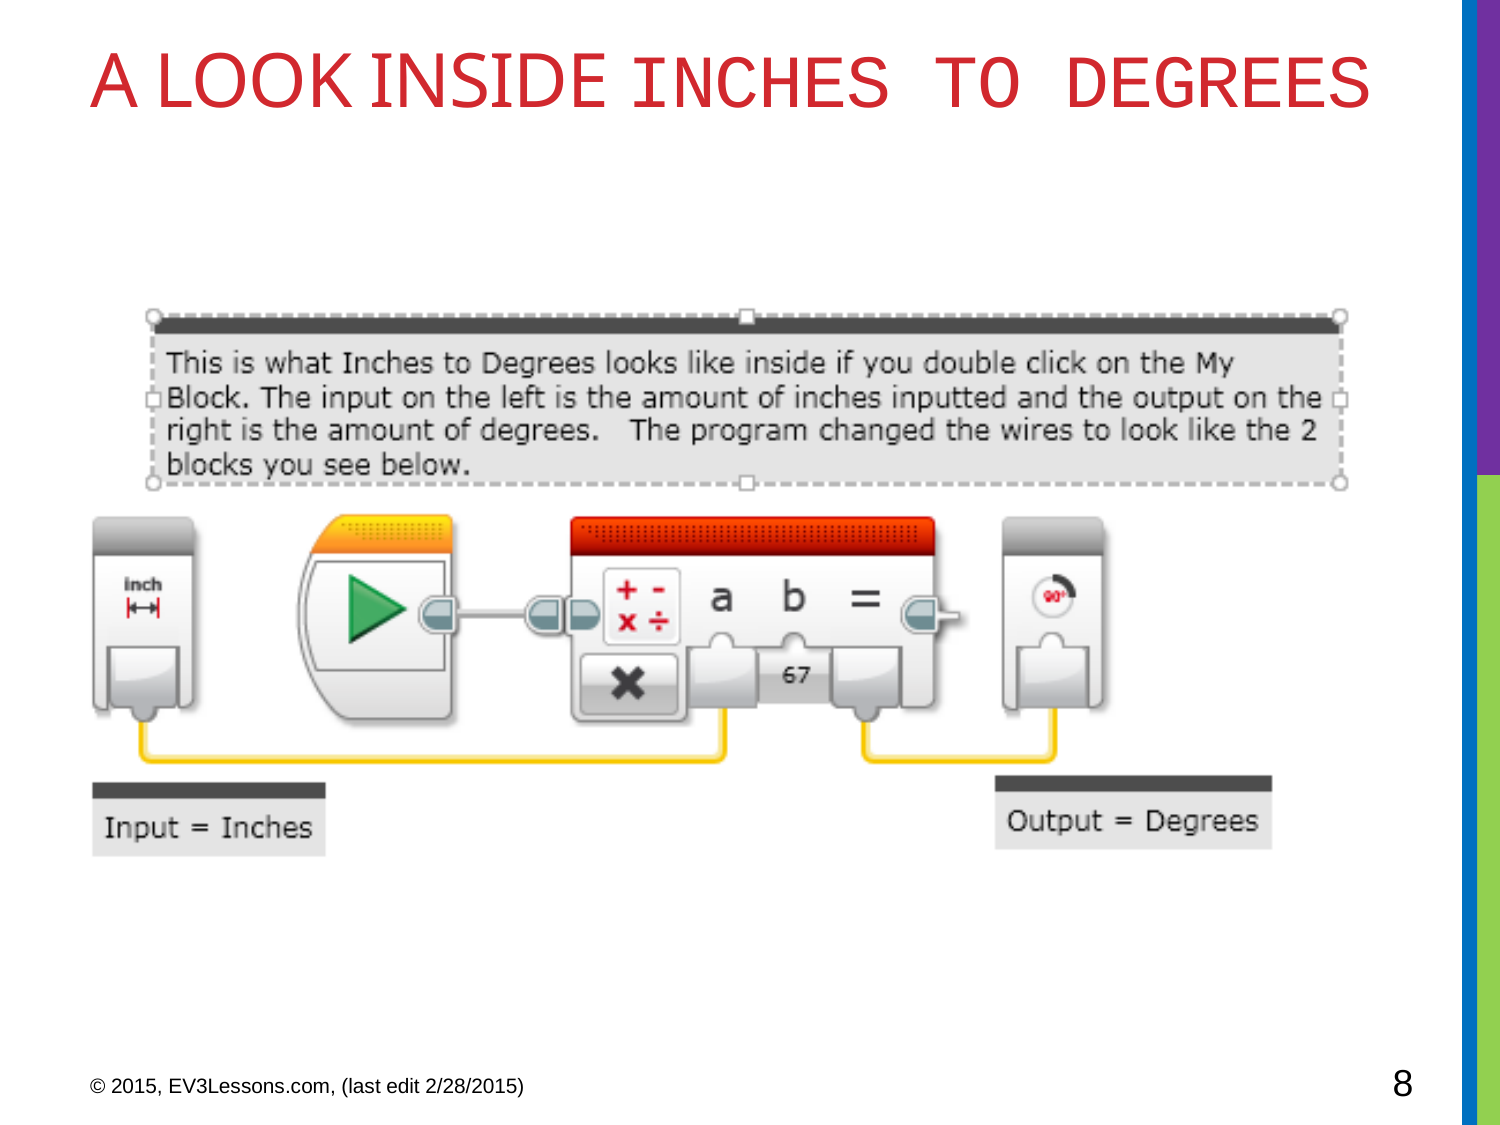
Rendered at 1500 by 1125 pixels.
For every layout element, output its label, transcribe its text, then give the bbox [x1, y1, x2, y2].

slide_number 8 [1377, 1051, 1460, 1112]
footer © 2015, EV3Lessons.com, (last edit 2/28/2015) [75, 1065, 638, 1112]
title A LOOK INSIDE INCHES to DEGREES [75, 25, 1428, 247]
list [74, 249, 1429, 968]
